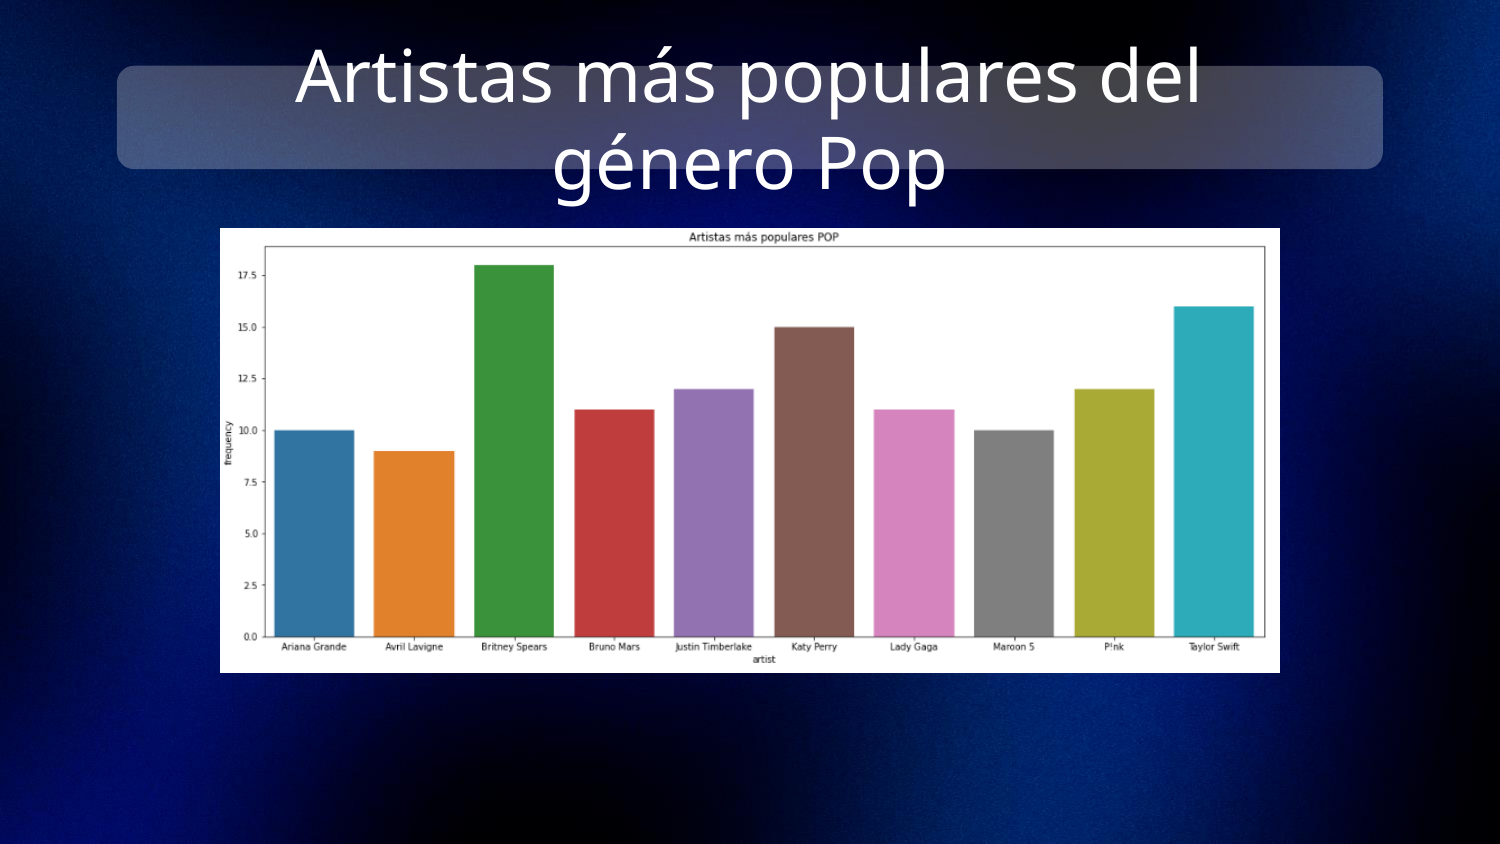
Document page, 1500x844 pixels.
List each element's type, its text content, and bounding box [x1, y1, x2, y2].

title Artistas más populares del género Pop [156, 79, 1343, 155]
picture [0, 0, 1500, 844]
